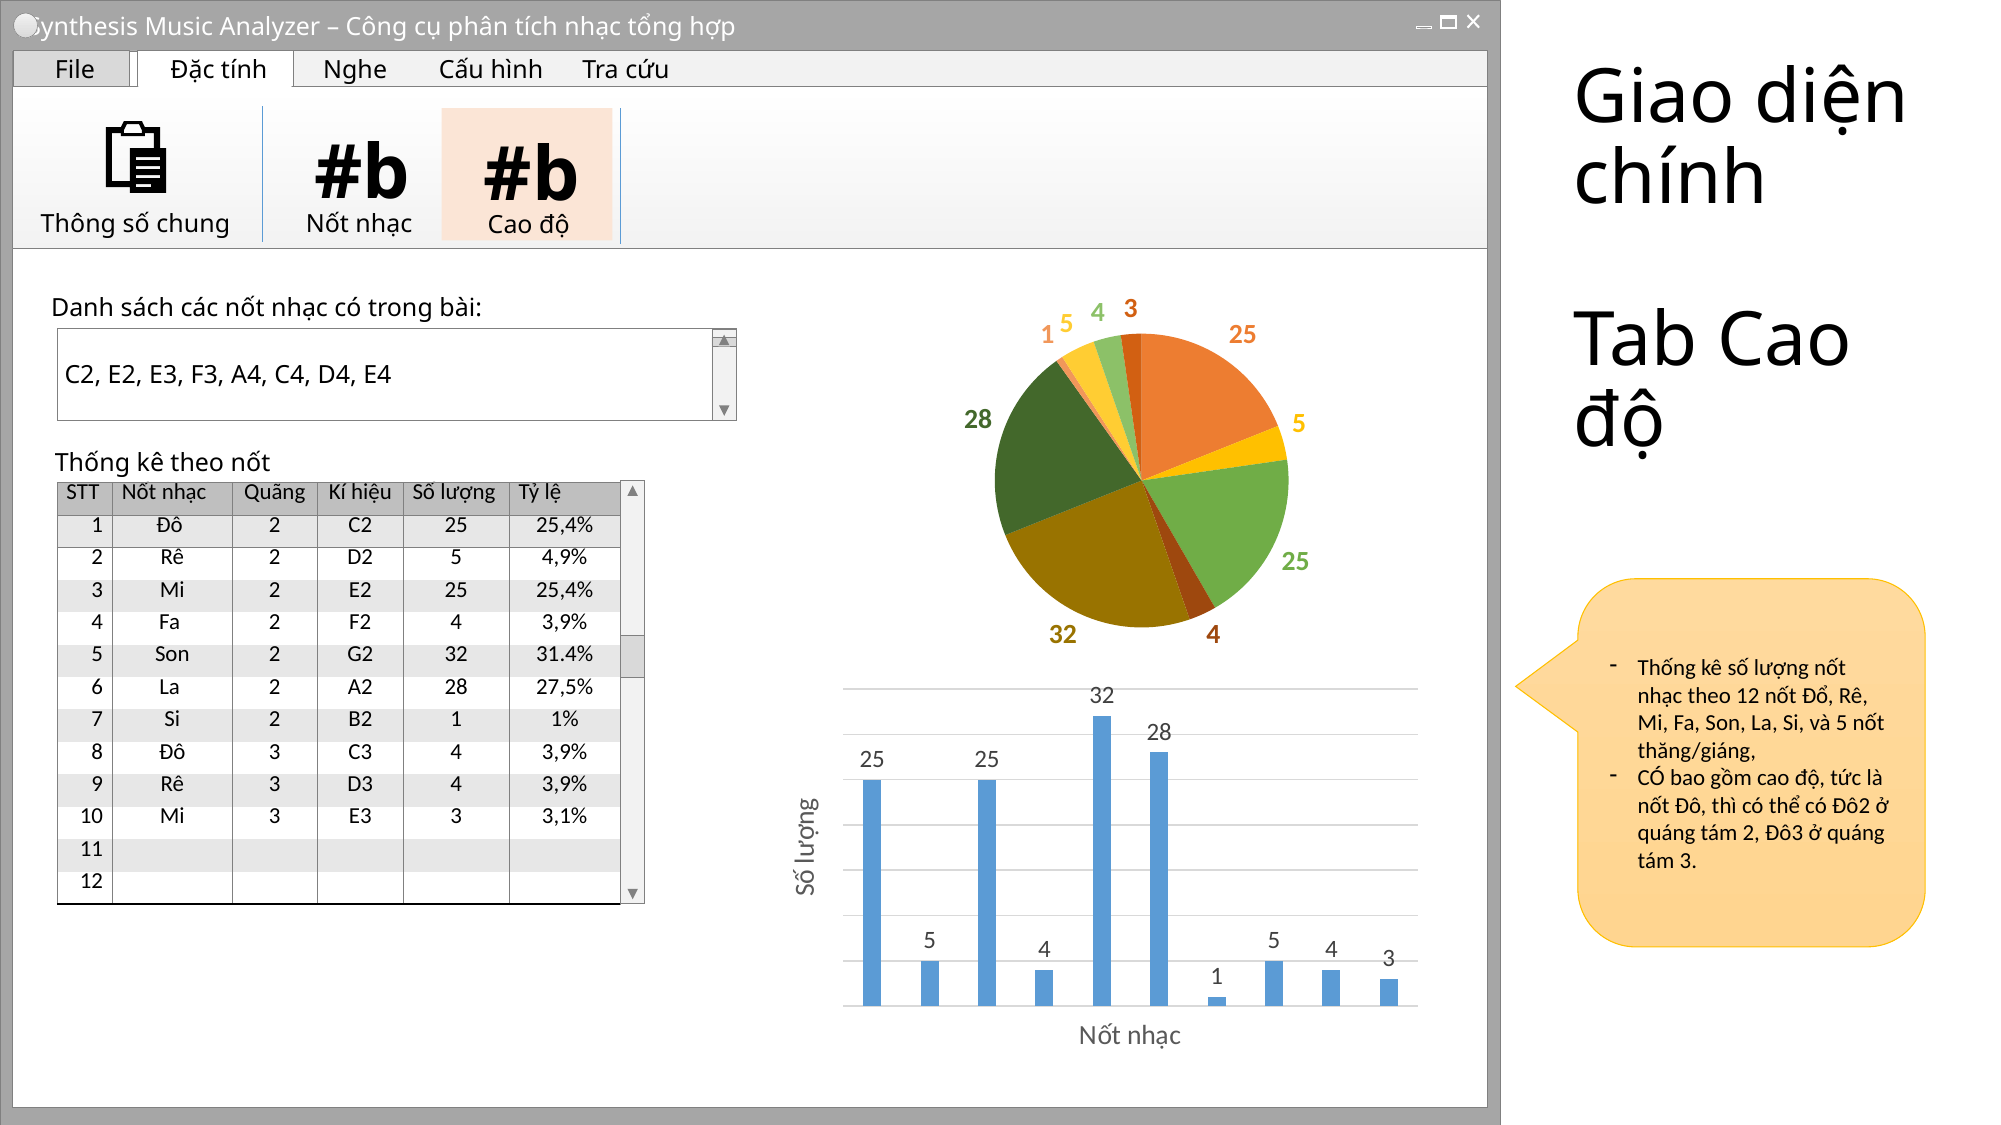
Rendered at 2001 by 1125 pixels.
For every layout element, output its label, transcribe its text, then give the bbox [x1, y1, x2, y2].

chart [930, 287, 1347, 666]
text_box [711, 329, 737, 420]
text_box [620, 480, 645, 904]
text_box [0, 0, 1500, 1125]
picture [104, 120, 167, 193]
title Giao diện chính Tab Cao độ [1558, 50, 1941, 431]
chart [756, 680, 1432, 1086]
text_box Thống kê số lượng nốt nhạc theo 12 nốt Đổ, Rê, Mi, Fa, Son, La, Si, và 5 nốt thăng/giáng, CÓ bao gồm cao độ, tức là nốt Đô, thì có thể có Đô2 ở quáng tám 2, Đô3 ở quáng tám 3. [1514, 578, 1926, 948]
